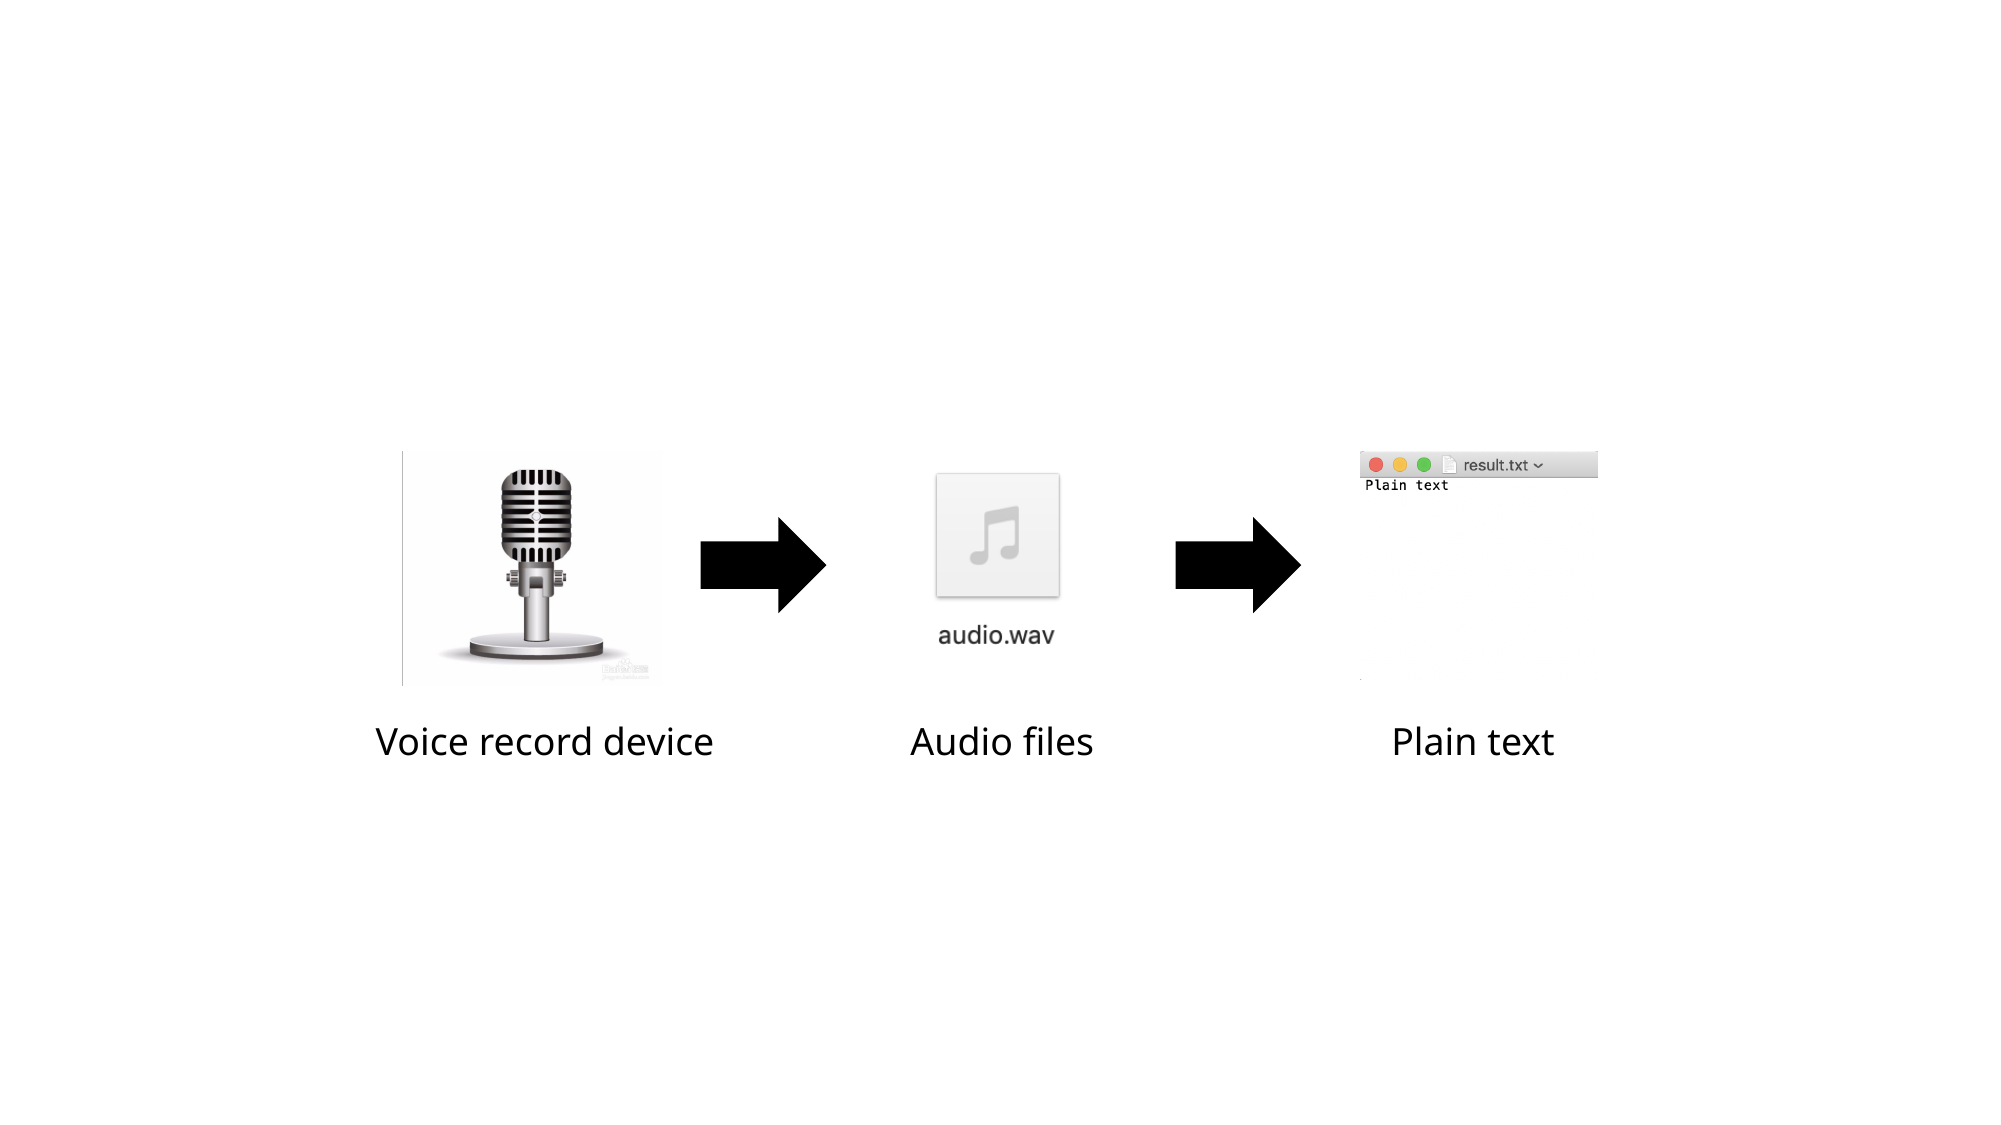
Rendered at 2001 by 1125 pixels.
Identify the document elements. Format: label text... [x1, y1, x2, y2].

text_box [700, 517, 827, 614]
picture [1360, 451, 1598, 680]
text_box [1175, 517, 1302, 614]
text_box Audio files [895, 710, 1126, 816]
text_box Plain text [1376, 710, 1607, 816]
picture [402, 451, 663, 686]
picture [875, 452, 1126, 686]
text_box Voice record device [360, 710, 733, 816]
